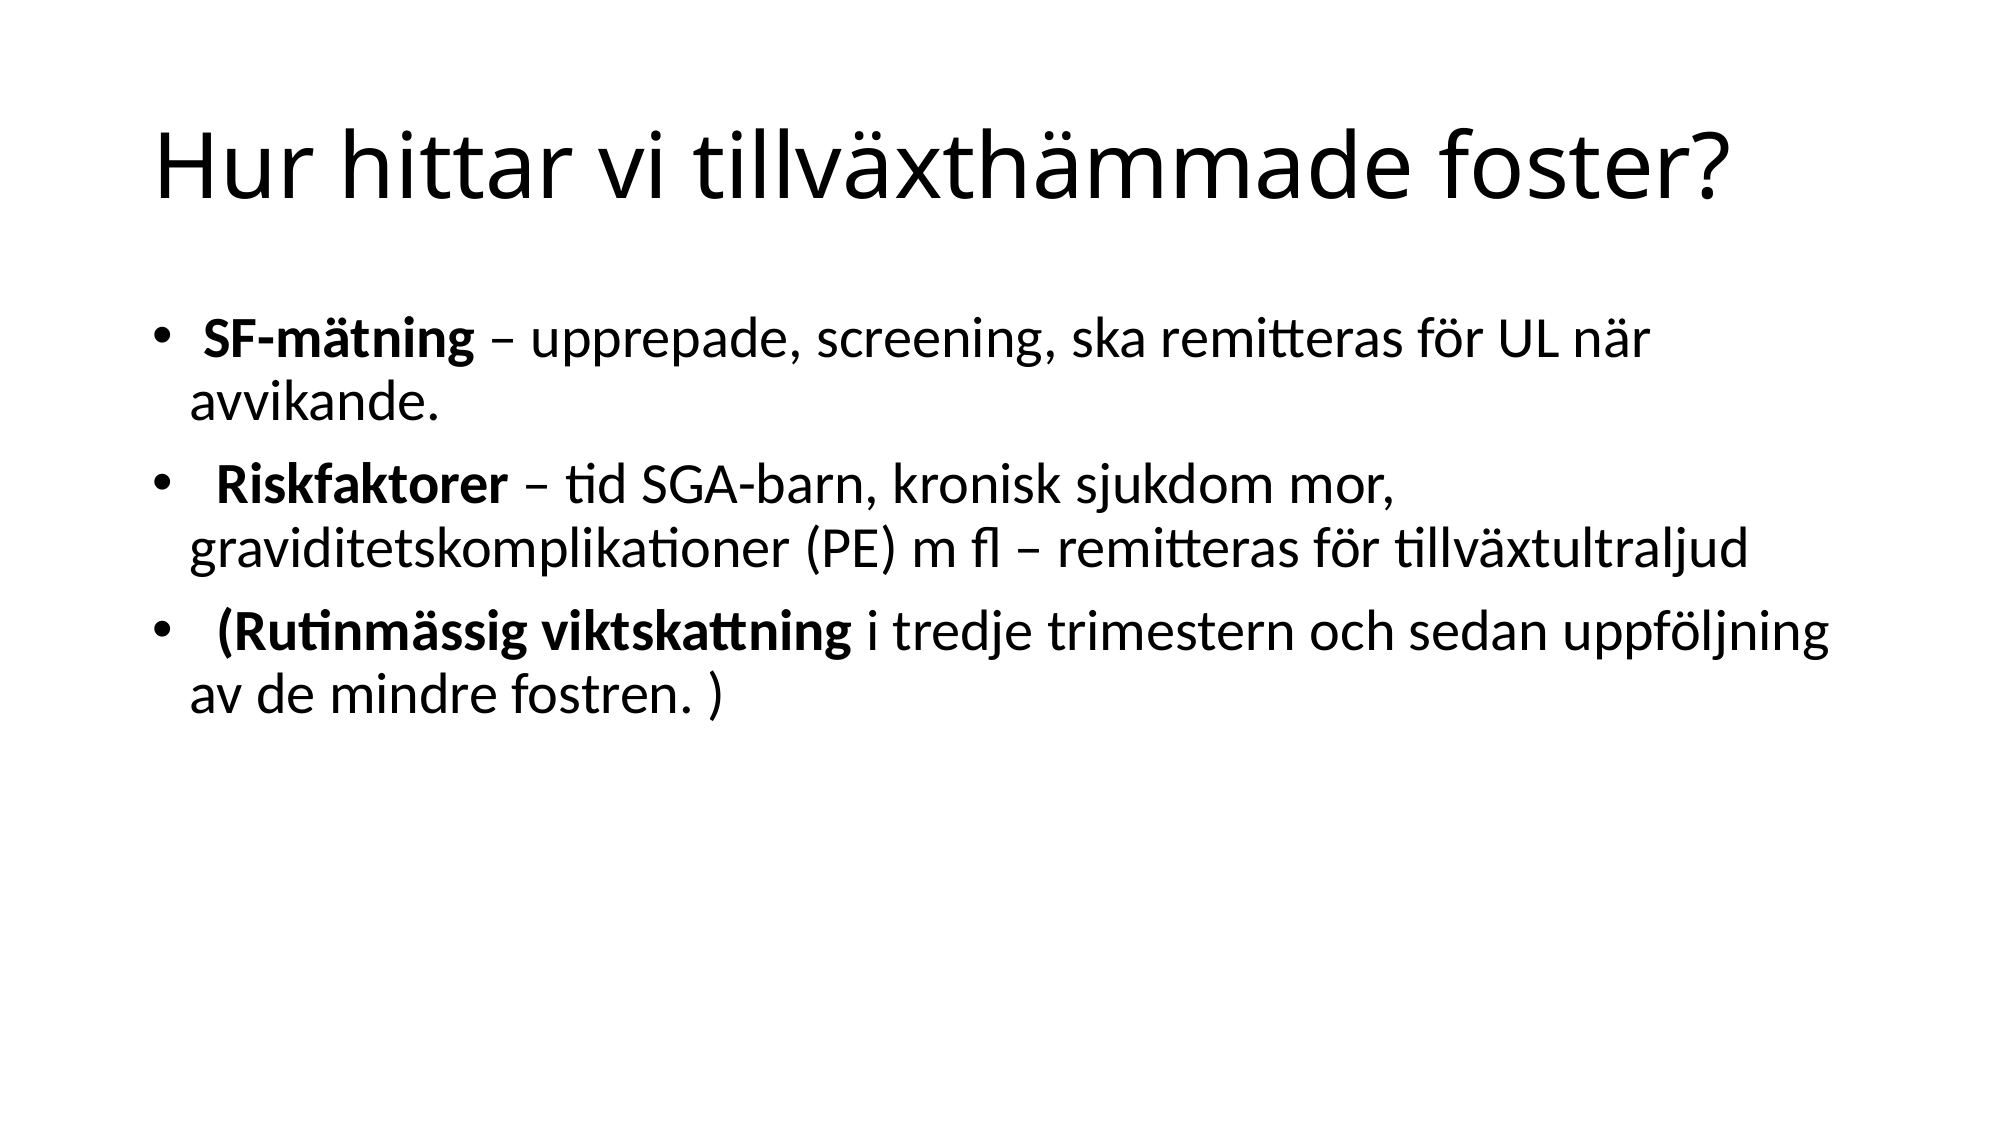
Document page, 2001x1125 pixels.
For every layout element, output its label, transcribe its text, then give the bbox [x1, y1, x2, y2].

list SF-mätning – upprepade, screening, ska remitteras för UL när avvikande. Riskfaktorer – tid SGA-barn, kronisk sjukdom mor, graviditetskomplikationer (PE) m fl – remitteras för tillväxtultraljud (Rutinmässig viktskattning i tredje trimestern och sedan uppföljning av de mindre fostren. ) [137, 299, 1863, 1014]
title Hur hittar vi tillväxthämmade foster? [137, 59, 1863, 278]
